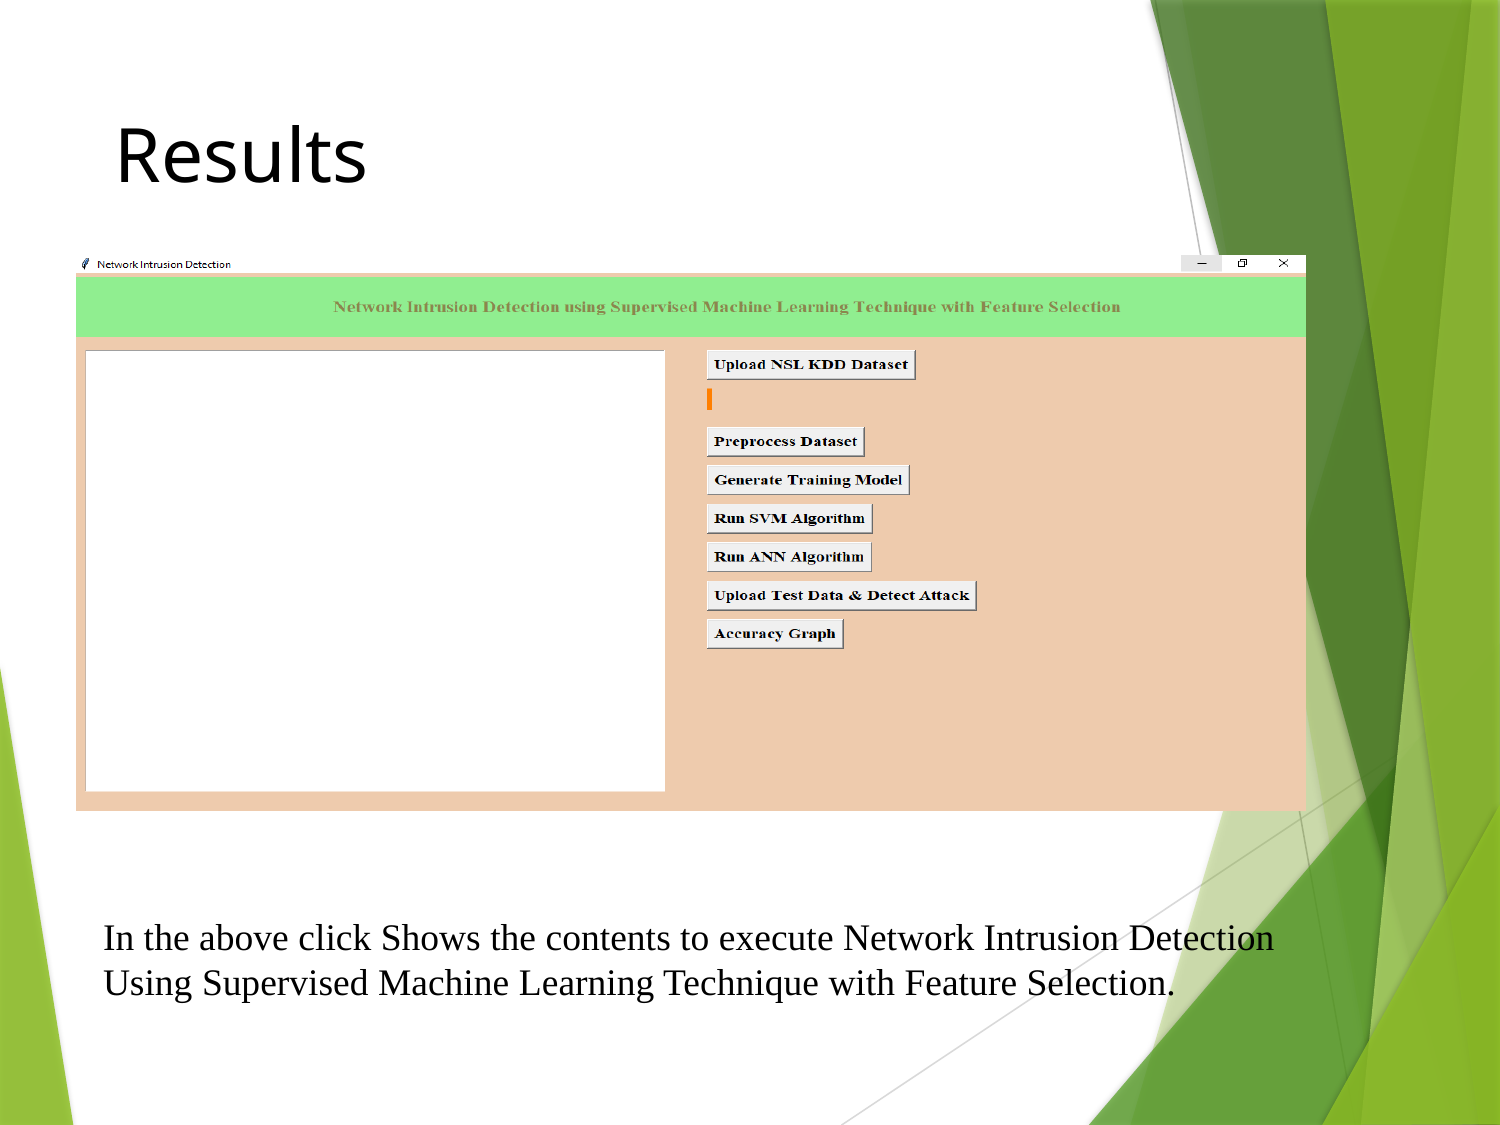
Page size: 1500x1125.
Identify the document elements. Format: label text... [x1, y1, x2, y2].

title Results [99, 99, 1142, 254]
text_box In the above click Shows the contents to execute Network Intrusion Detection Using Supervised Machine Learning Technique with Feature Selection. [88, 905, 1388, 1010]
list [76, 254, 1306, 812]
